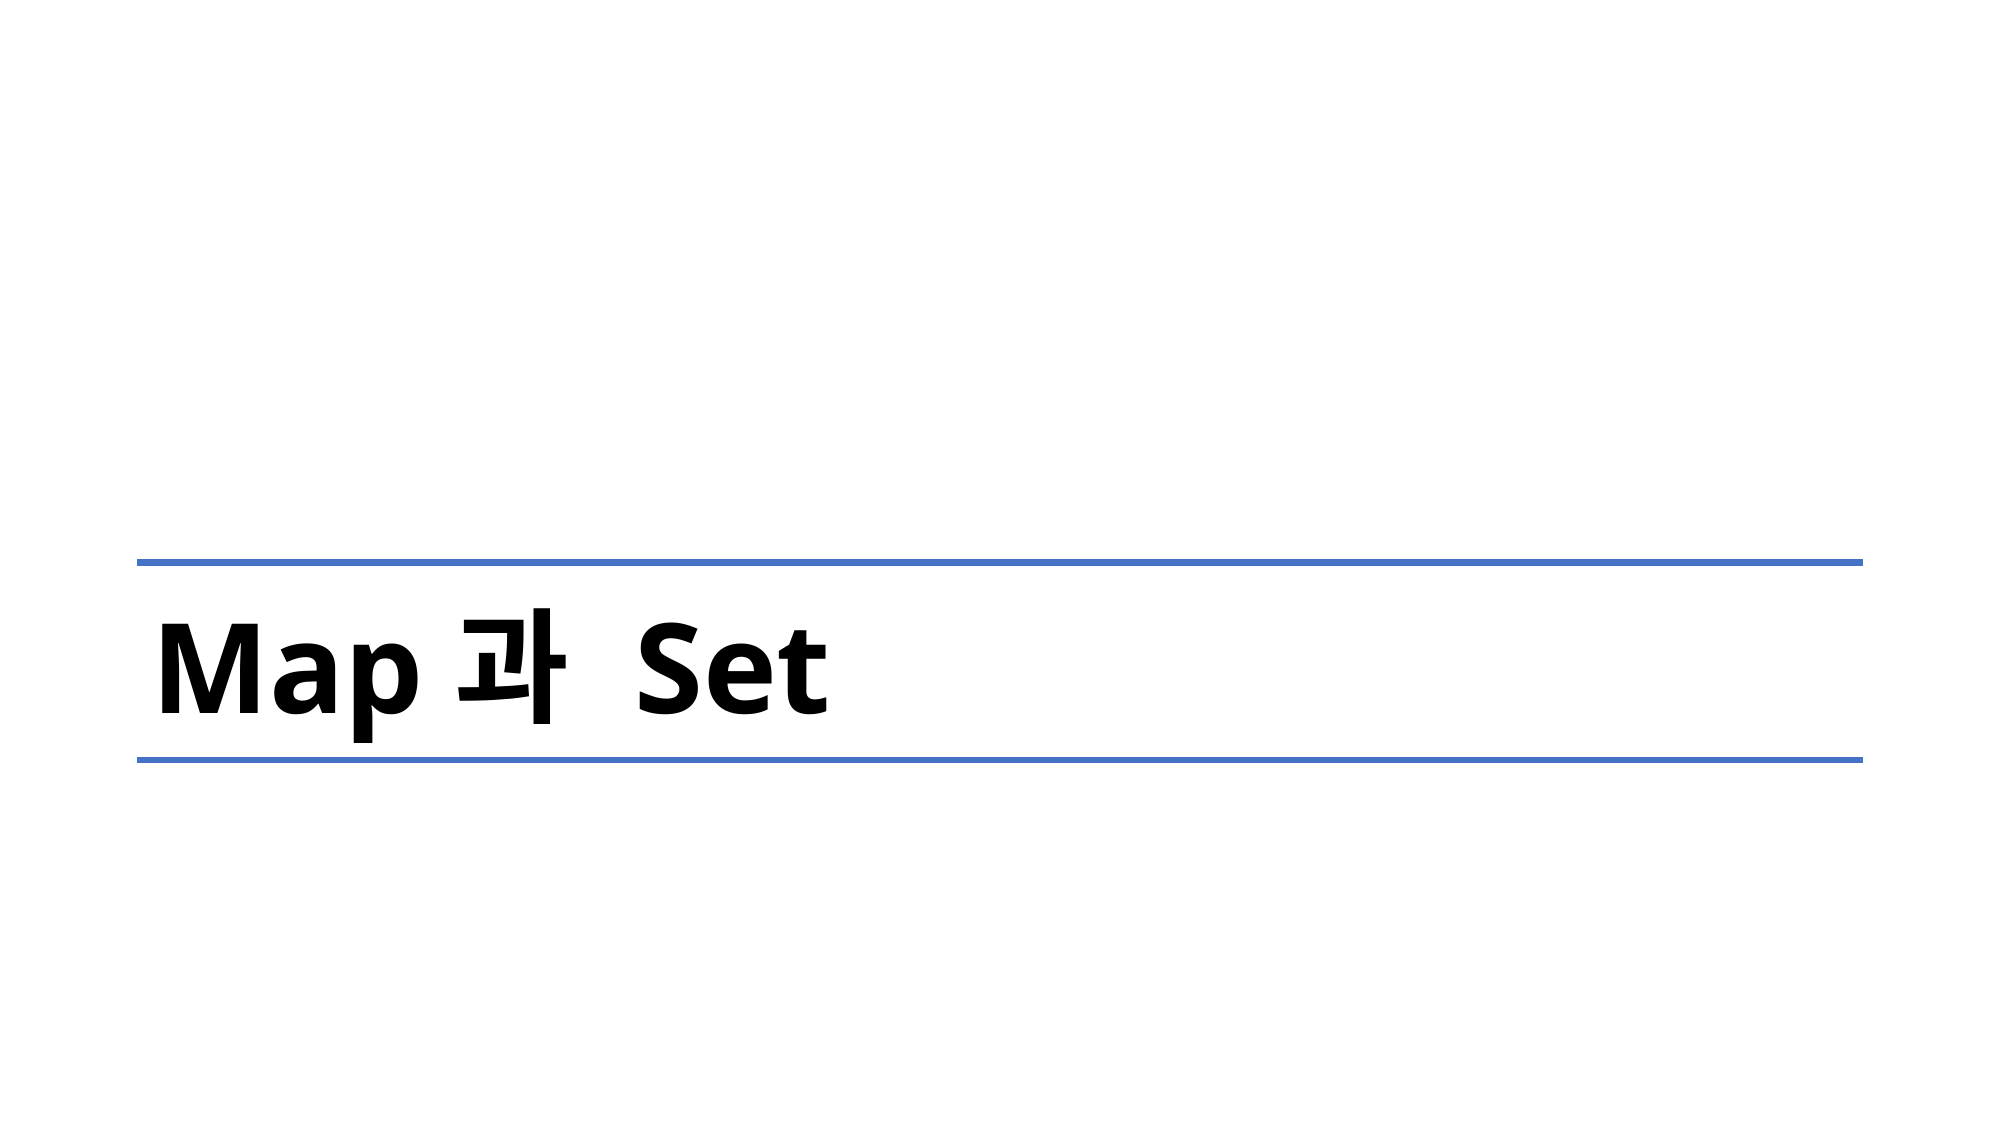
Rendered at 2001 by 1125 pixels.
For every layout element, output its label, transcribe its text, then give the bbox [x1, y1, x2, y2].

title Map과 Set [136, 280, 1862, 749]
